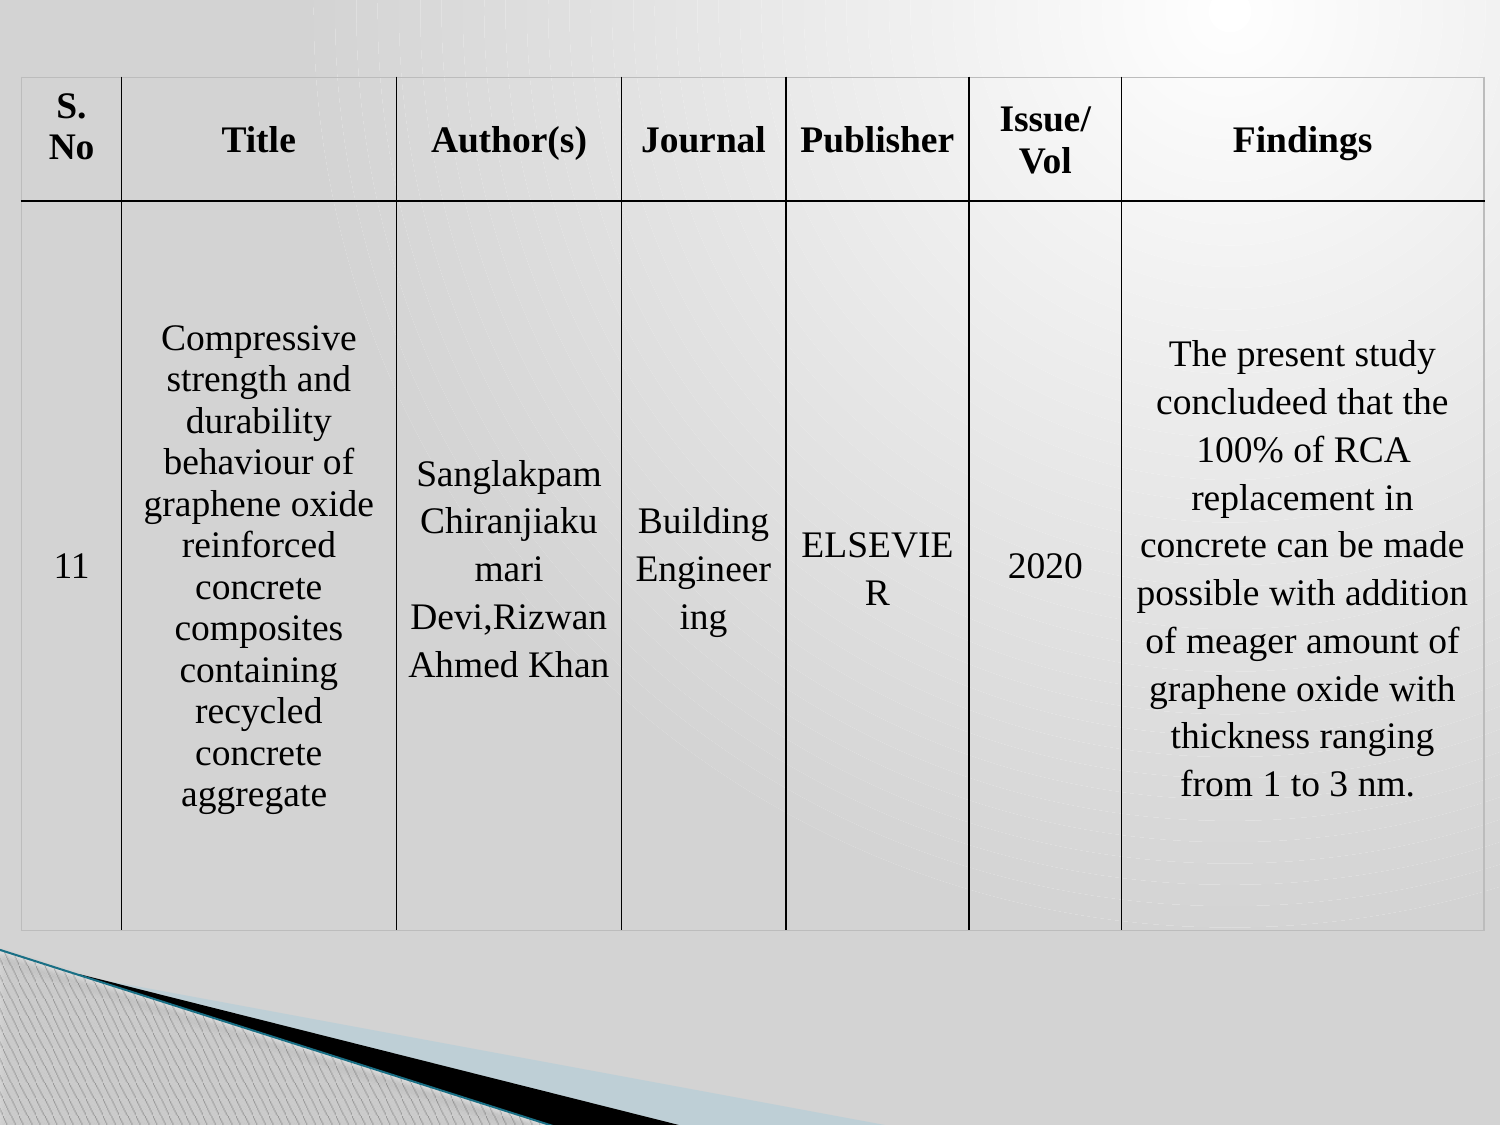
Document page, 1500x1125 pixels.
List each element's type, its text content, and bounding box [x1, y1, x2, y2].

table_header Journal [622, 78, 785, 200]
table_header Author(s) [397, 78, 621, 200]
table_header Publisher [787, 78, 968, 200]
table_cell Sanglakpam Chiranjiakumari Devi,Rizwan Ahmed Khan [397, 202, 621, 930]
table_header S. No [22, 78, 121, 200]
table_cell 11 [22, 202, 121, 930]
table_cell ELSEVIER [787, 202, 968, 930]
table_header Title [122, 78, 396, 200]
table_header Findings [1122, 78, 1483, 200]
table_header Issue/ Vol [970, 78, 1121, 200]
table_cell The present study concludeed that the 100% of RCA replacement in concrete can be made possible with addition of meager amount of graphene oxide with thickness ranging from 1 to 3 nm. [1122, 202, 1483, 930]
table_cell Compressive strength and durability behaviour of graphene oxide reinforced concrete composites containing recycled concrete aggregate [122, 202, 396, 930]
table_cell 2020 [970, 202, 1121, 930]
table_cell Building Engineering [622, 202, 785, 930]
